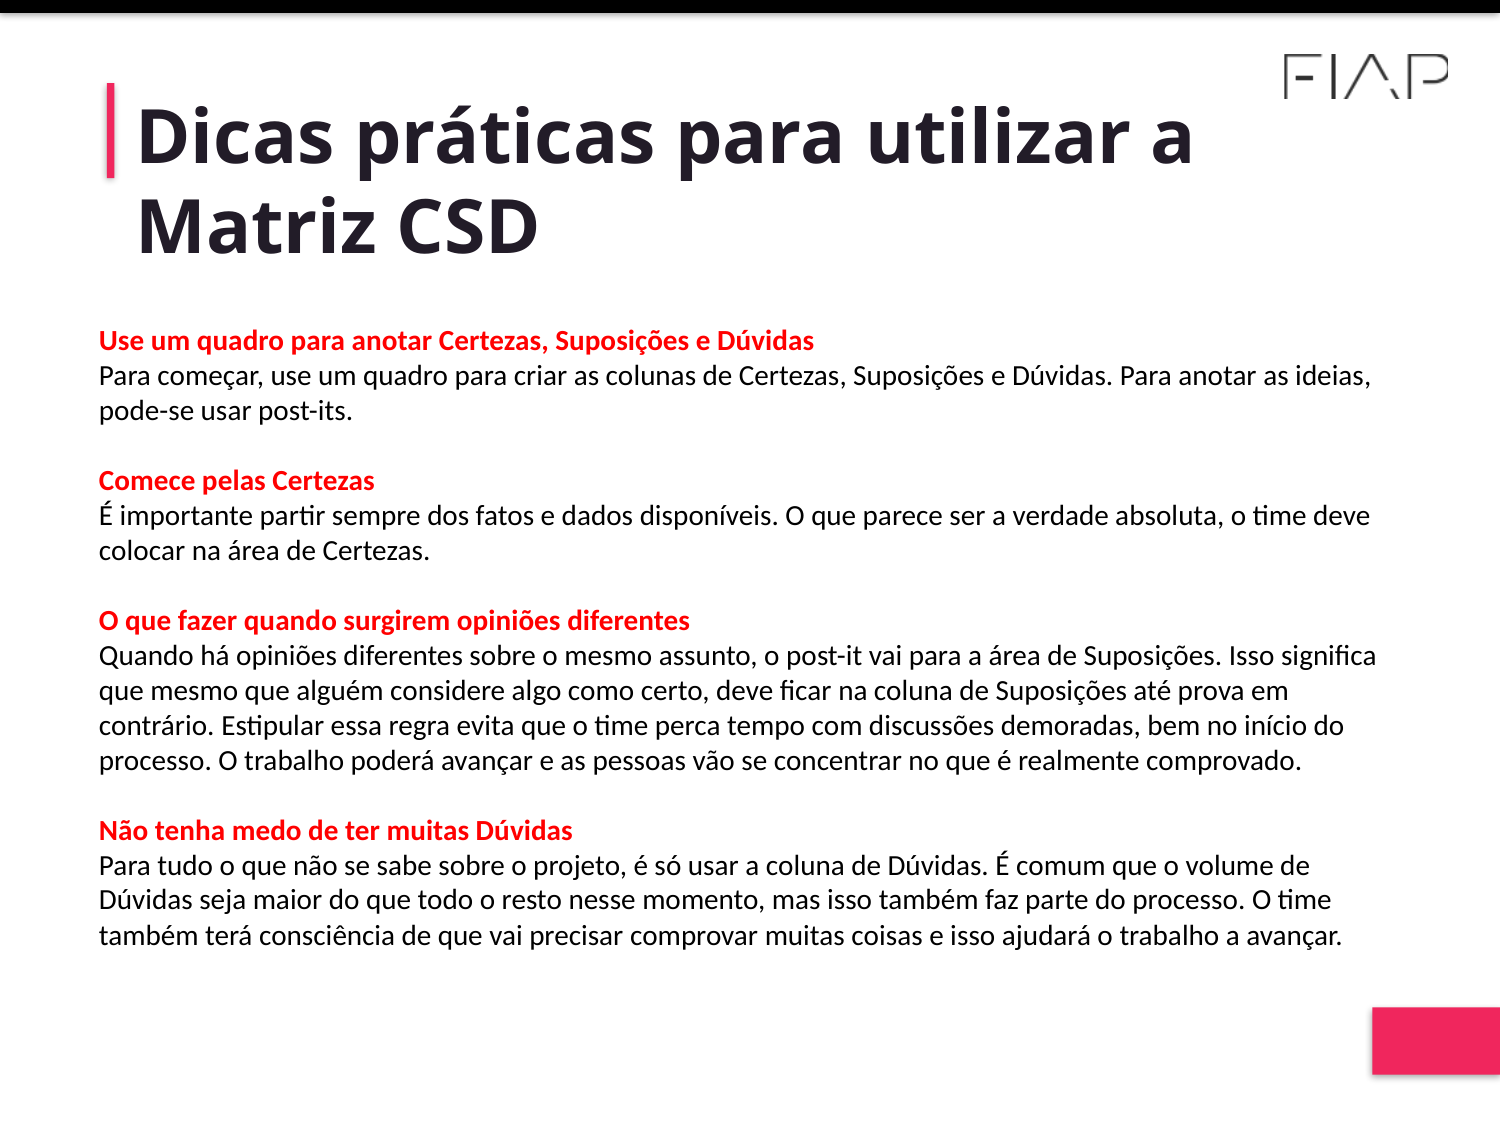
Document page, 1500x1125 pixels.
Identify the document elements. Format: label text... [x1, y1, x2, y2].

text_box [1372, 1007, 1500, 1075]
text_box [106, 82, 115, 179]
text_box [0, 0, 1500, 14]
picture [1283, 53, 1449, 99]
text_box Dicas práticas para utilizar a Matriz CSD [120, 80, 1393, 276]
text_box Use um quadro para anotar Certezas, Suposições e Dúvidas Para começar, use um quadro para criar as colunas de Certezas, Suposições e Dúvidas. Para anotar as ideias, pode-se usar post-its. Comece pelas Certezas É importante partir sempre dos fatos e dados disponíveis. O que parece ser a verdade absoluta, o time deve colocar na área de Certezas. O que fazer quando surgirem opiniões diferentes Quando há opiniões diferentes sobre o mesmo assunto, o post-it vai para a área de Suposições. Isso significa que mesmo que alguém considere algo como certo, deve ficar na coluna de Suposições até prova em contrário. Estipular essa regra evita que o time perca tempo com discussões demoradas, bem no início do processo. O trabalho poderá avançar e as pessoas vão se concentrar no que é realmente comprovado. Não tenha medo de ter muitas Dúvidas Para tudo o que não se sabe sobre o projeto, é só usar a coluna de Dúvidas. É comum que o volume de Dúvidas seja maior do que todo o resto nesse momento, mas isso também faz parte do processo. O time também terá consciência de que vai precisar comprovar muitas coisas e isso ajudará o trabalho a avançar. [84, 314, 1416, 959]
